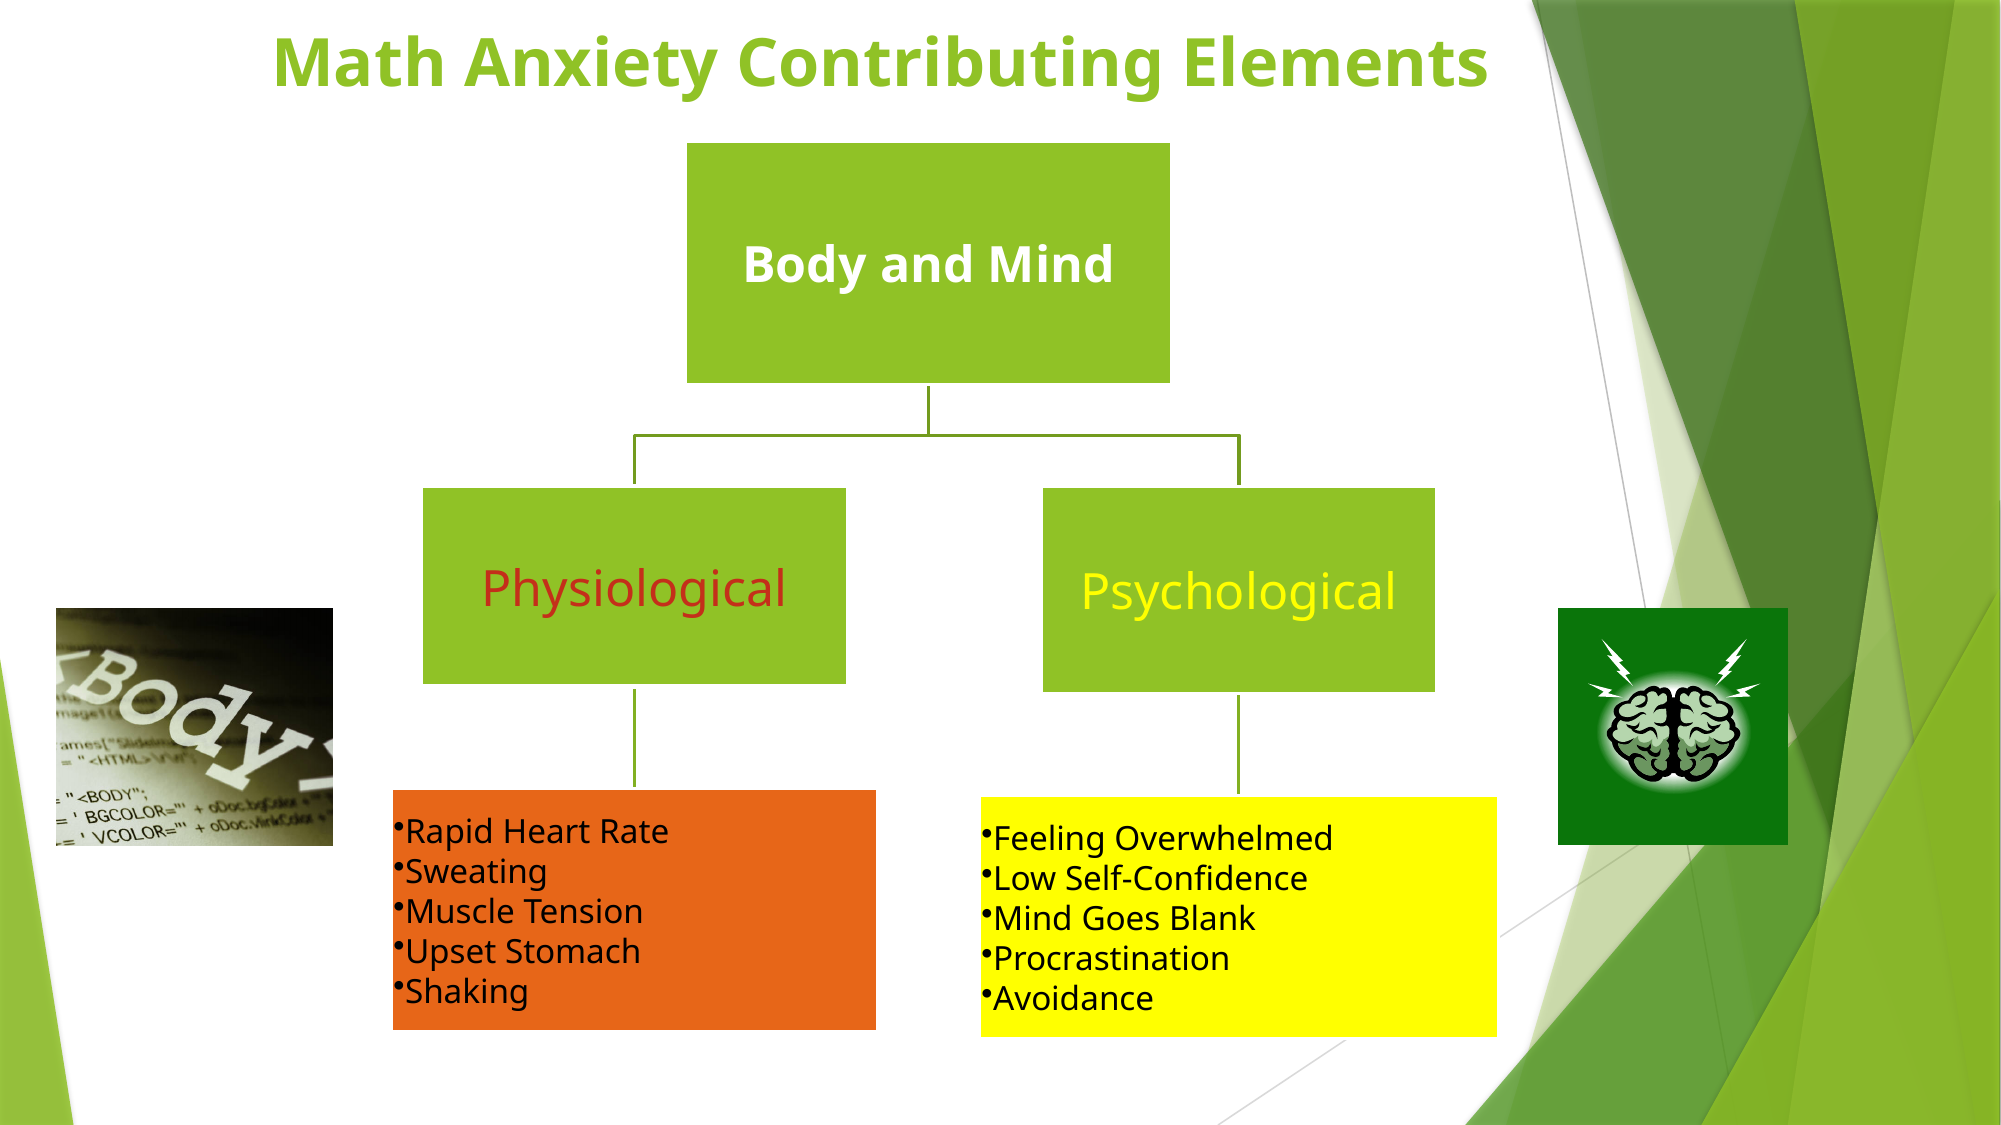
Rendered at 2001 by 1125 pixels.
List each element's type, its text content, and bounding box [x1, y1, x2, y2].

title Math Anxiety Contributing Elements [211, 11, 1541, 125]
picture [1557, 607, 1789, 846]
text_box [225, 140, 1665, 1040]
picture [55, 607, 334, 846]
